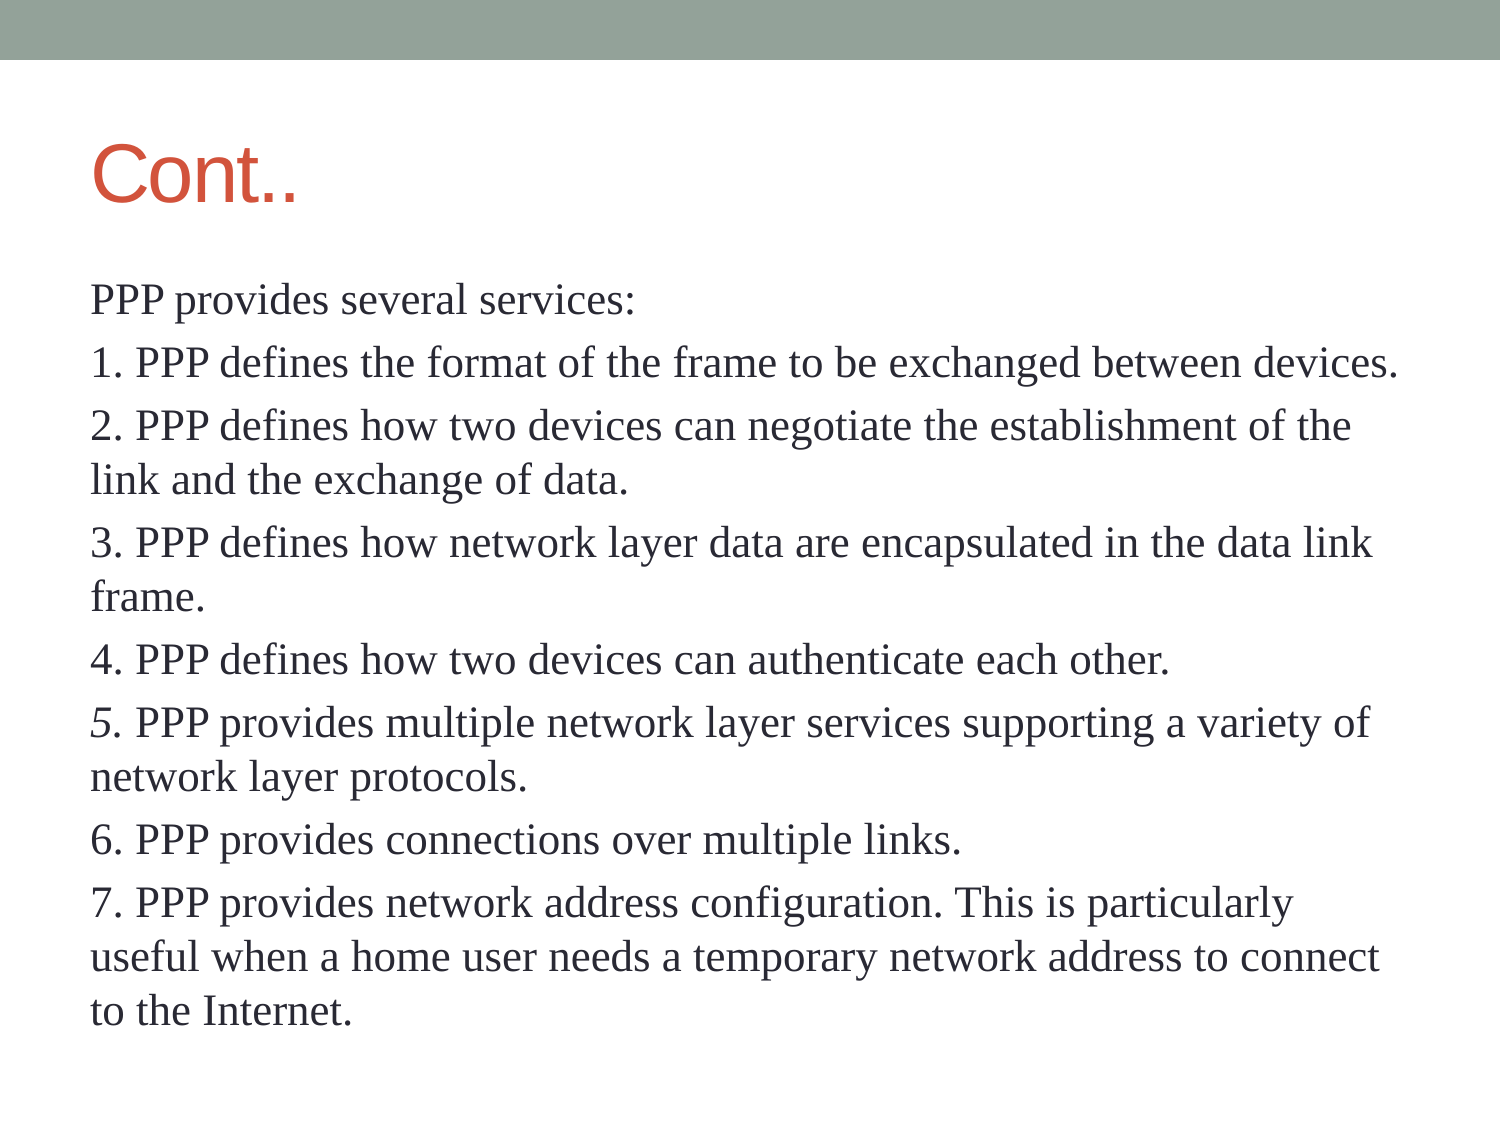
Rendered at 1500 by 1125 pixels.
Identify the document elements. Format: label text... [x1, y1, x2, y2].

title Cont.. [75, 87, 1425, 250]
list PPP provides several services: 1. PPP defines the format of the frame to be exchanged between devices. 2. PPP defines how two devices can negotiate the establishment of the link and the exchange of data. 3. PPP defines how network layer data are encapsulated in the data link frame. 4. PPP defines how two devices can authenticate each other. 5. PPP provides multiple network layer services supporting a variety of network layer protocols. 6. PPP provides connections over multiple links. 7. PPP provides network address configuration. This is particularly useful when a home user needs a temporary network address to connect to the Internet. [75, 262, 1425, 1063]
